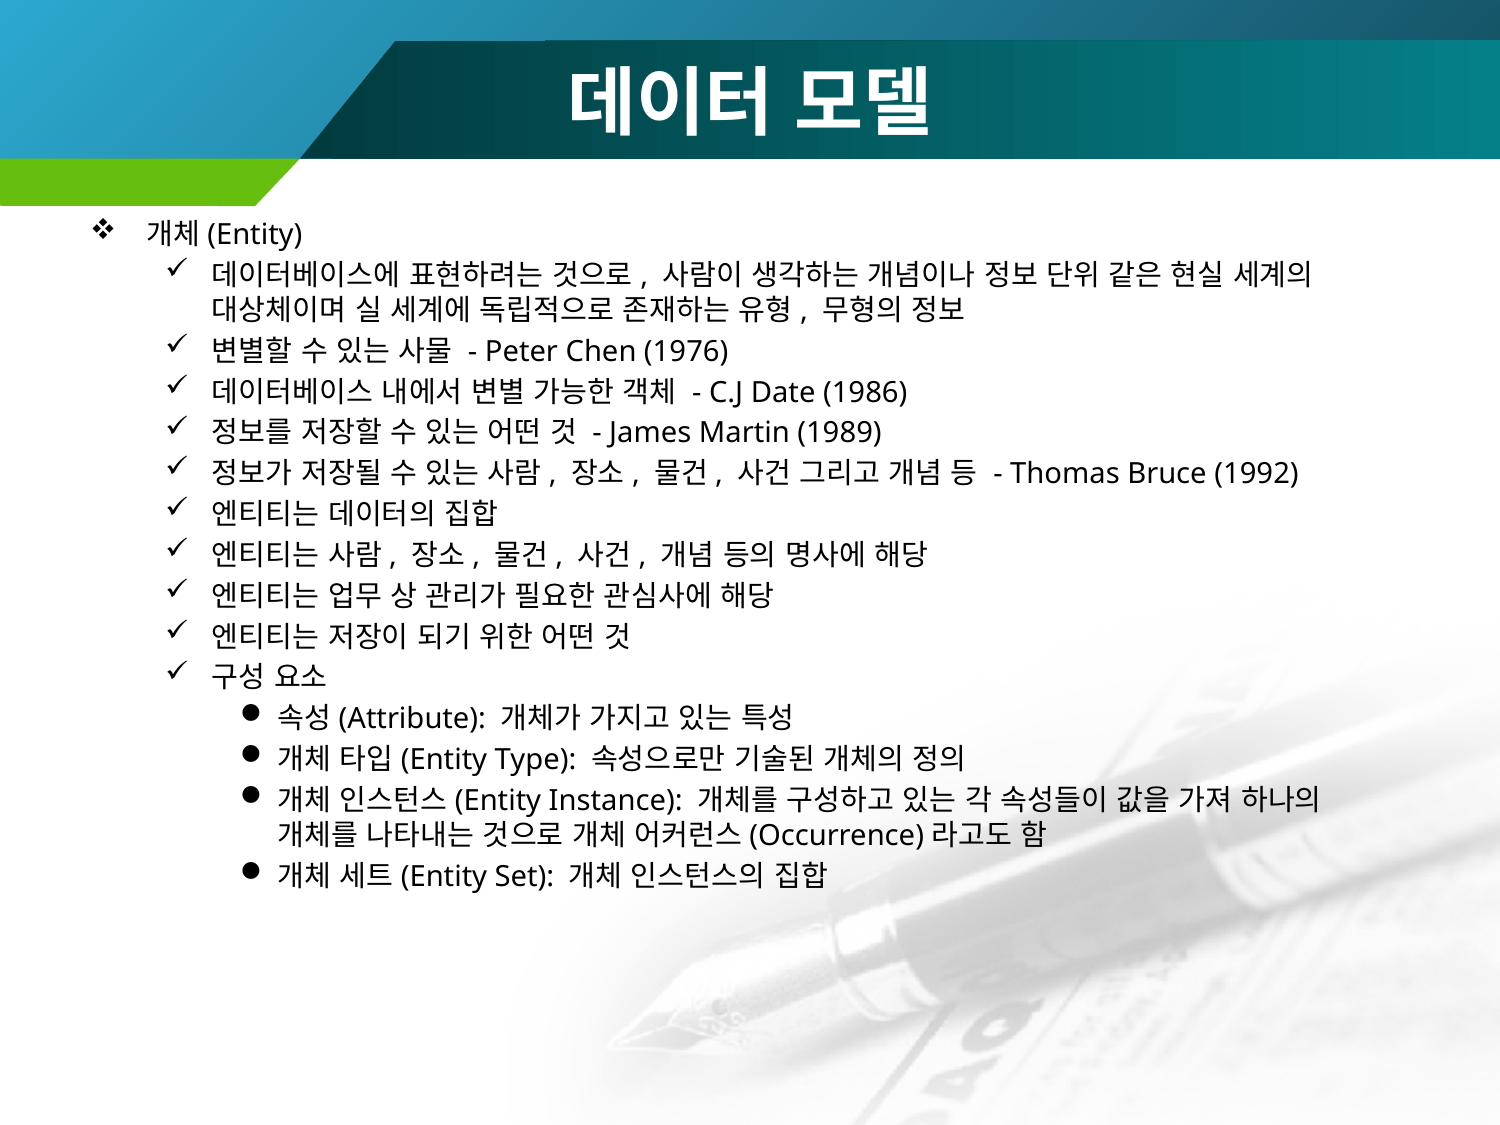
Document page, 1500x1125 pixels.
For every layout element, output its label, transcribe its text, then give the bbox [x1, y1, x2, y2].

picture [490, 448, 1500, 1125]
list 개체(Entity) 데이터베이스에 표현하려는 것으로, 사람이 생각하는 개념이나 정보 단위 같은 현실 세계의 대상체이며 실 세계에 독립적으로 존재하는 유형, 무형의 정보 변별할 수 있는 사물 - Peter Chen (1976) 데이터베이스 내에서 변별 가능한 객체 - C.J Date (1986) 정보를 저장할 수 있는 어떤 것 - James Martin (1989) 정보가 저장될 수 있는 사람, 장소, 물건, 사건 그리고 개념 등 - Thomas Bruce (1992) 엔티티는 데이터의 집합 엔티티는 사람, 장소, 물건, 사건, 개념 등의 명사에 해당 엔티티는 업무 상 관리가 필요한 관심사에 해당 엔티티는 저장이 되기 위한 어떤 것 구성 요소 속성(Attribute): 개체가 가지고 있는 특성 개체 타입(Entity Type): 속성으로만 기술된 개체의 정의 개체 인스턴스(Entity Instance): 개체를 구성하고 있는 각 속성들이 값을 가져 하나의 개체를 나타내는 것으로 개체 어커런스(Occurrence)라고도 함 개체 세트(Entity Set): 개체 인스턴스의 집합 [74, 207, 1426, 1021]
title 데이터 모델 [0, 36, 1500, 163]
